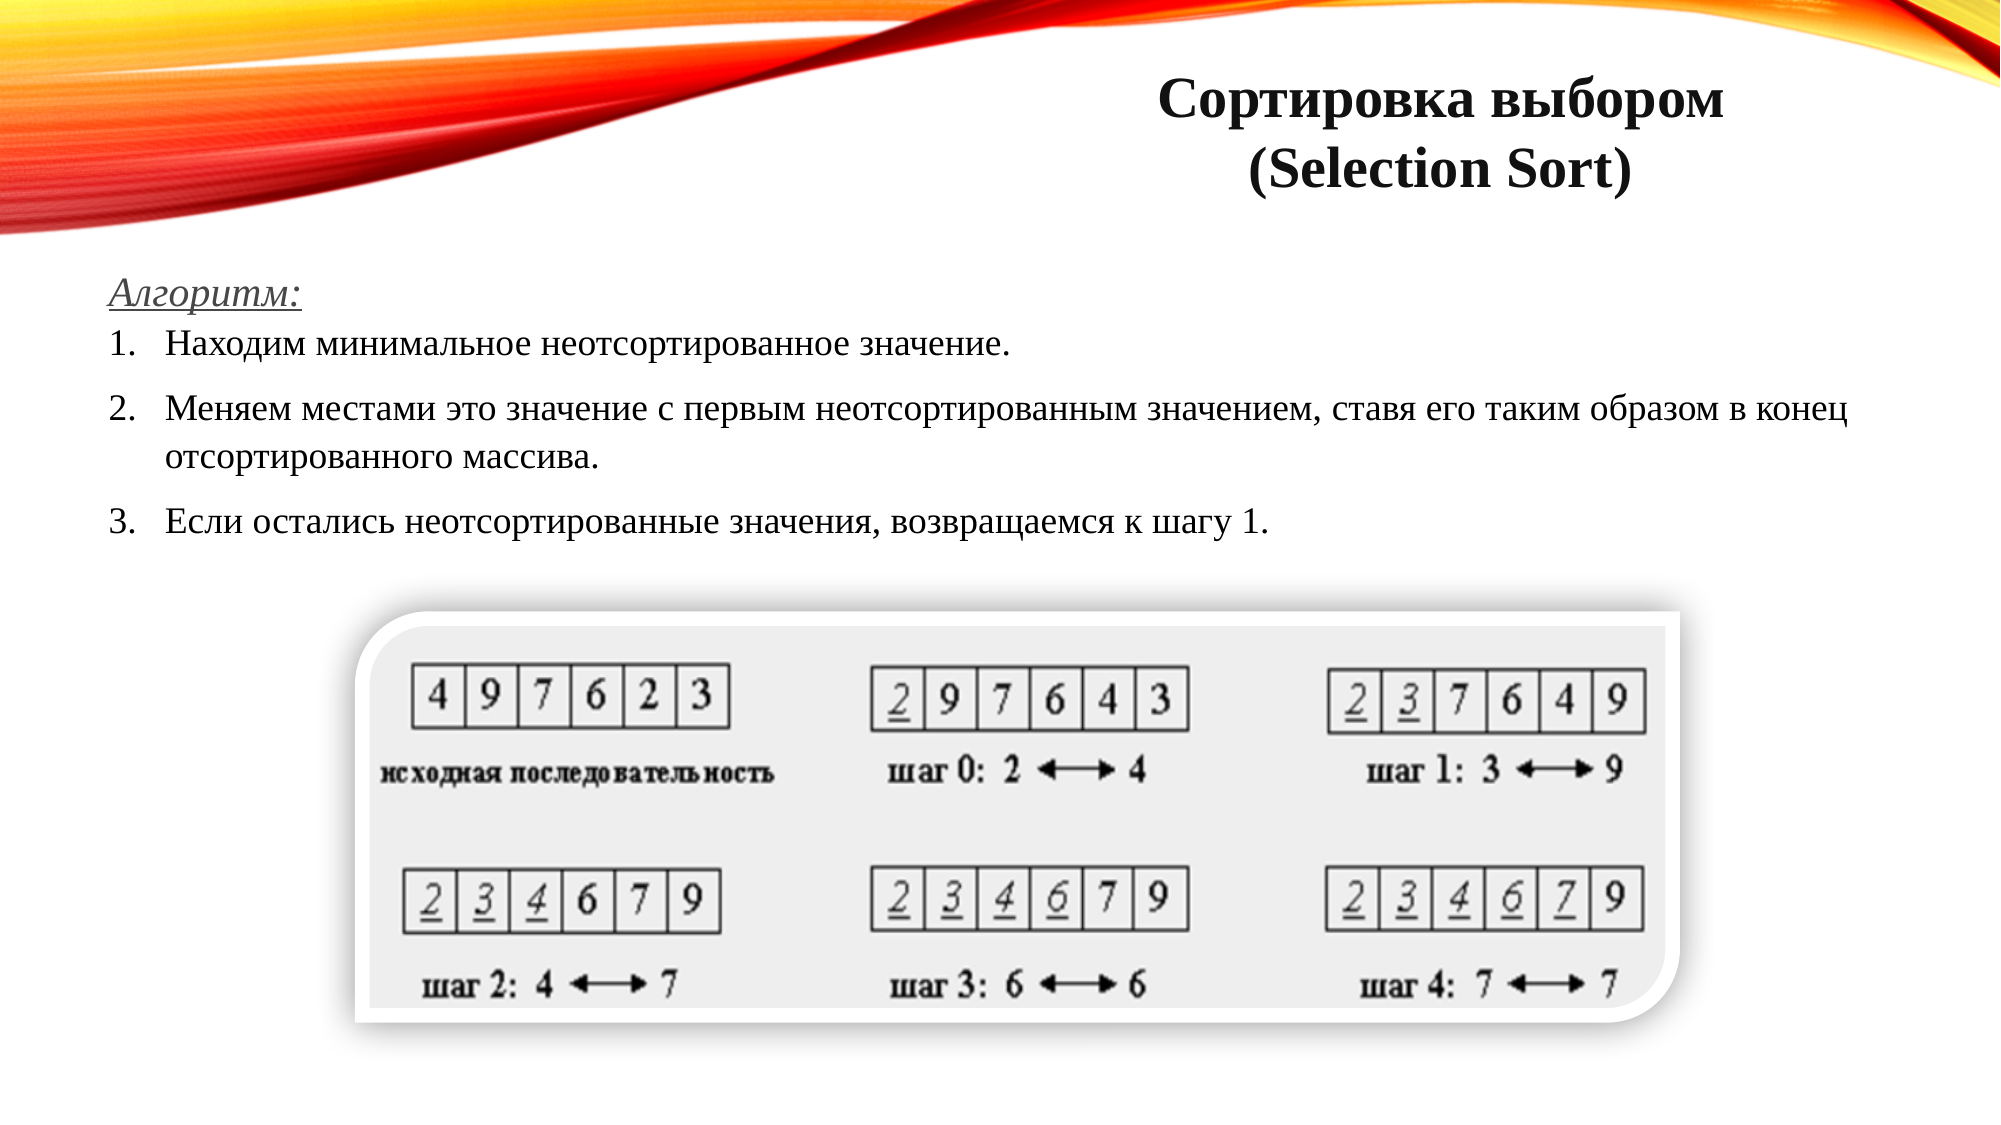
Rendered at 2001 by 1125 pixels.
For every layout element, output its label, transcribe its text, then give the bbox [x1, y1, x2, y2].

picture [0, 0, 2000, 237]
text_box Алгоритм: Находим минимальное неотсортированное значение. Меняем местами это значение с первым неотсортированным значением, ставя его таким образом в конец отсортированного массива. Если остались неотсортированные значения, возвращаемся к шагу 1. [93, 257, 1942, 549]
picture [361, 618, 1673, 1016]
text_box Сортировка выбором (Selection Sort) [940, 52, 1942, 207]
